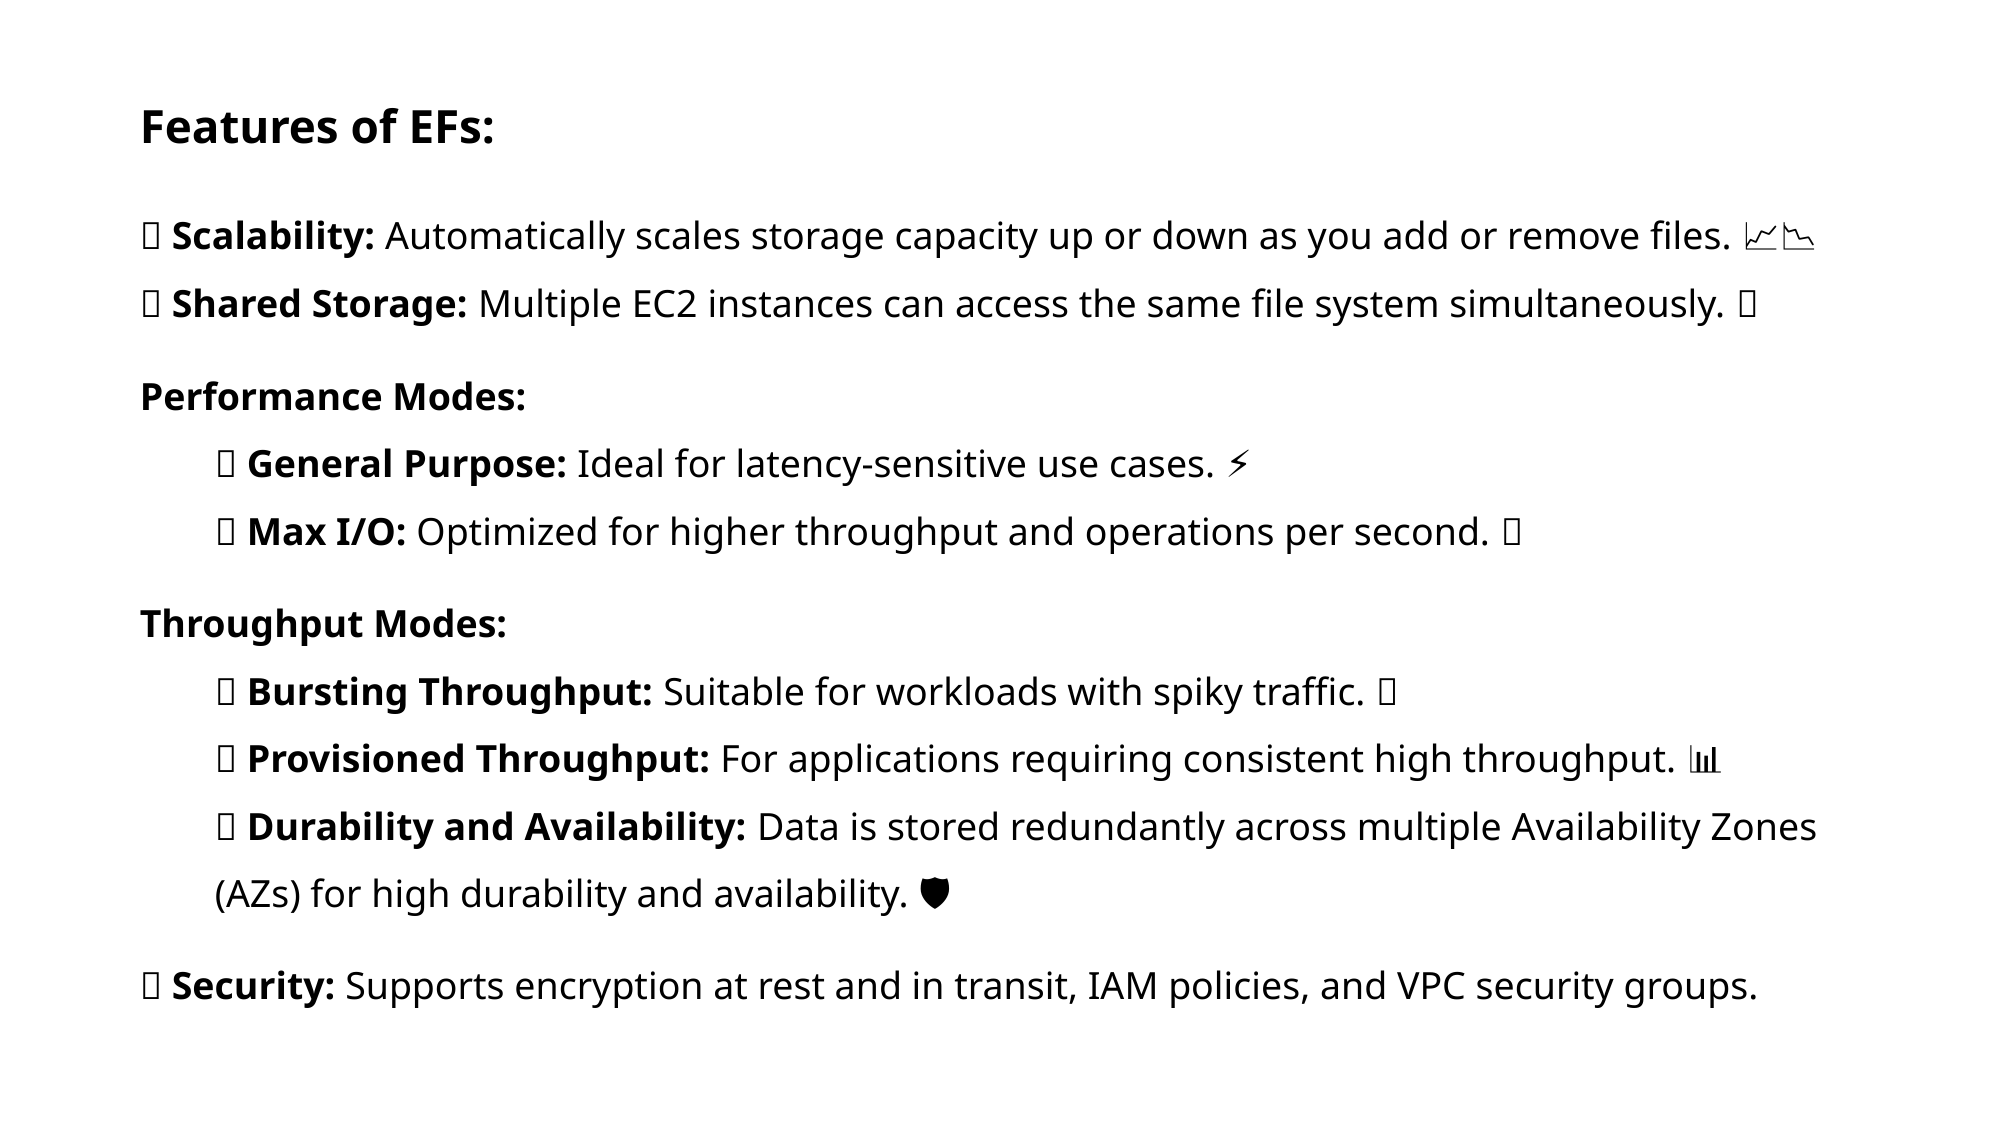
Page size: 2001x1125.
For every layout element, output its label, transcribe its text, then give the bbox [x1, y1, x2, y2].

text_box Features of EFs: ✅ Scalability: Automatically scales storage capacity up or down as you add or remove files. 📈📉 ✅ Shared Storage: Multiple EC2 instances can access the same file system simultaneously. 🤝 Performance Modes: ✅ General Purpose: Ideal for latency-sensitive use cases. ⚡ ✅ Max I/O: Optimized for higher throughput and operations per second. 🚀 Throughput Modes: ✅ Bursting Throughput: Suitable for workloads with spiky traffic. 💥 ✅ Provisioned Throughput: For applications requiring consistent high throughput. 📊 ✅ Durability and Availability: Data is stored redundantly across multiple Availability Zones (AZs) for high durability and availability. 🛡️ ✅ Security: Supports encryption at rest and in transit, IAM policies, and VPC security groups. [124, 62, 1845, 1015]
